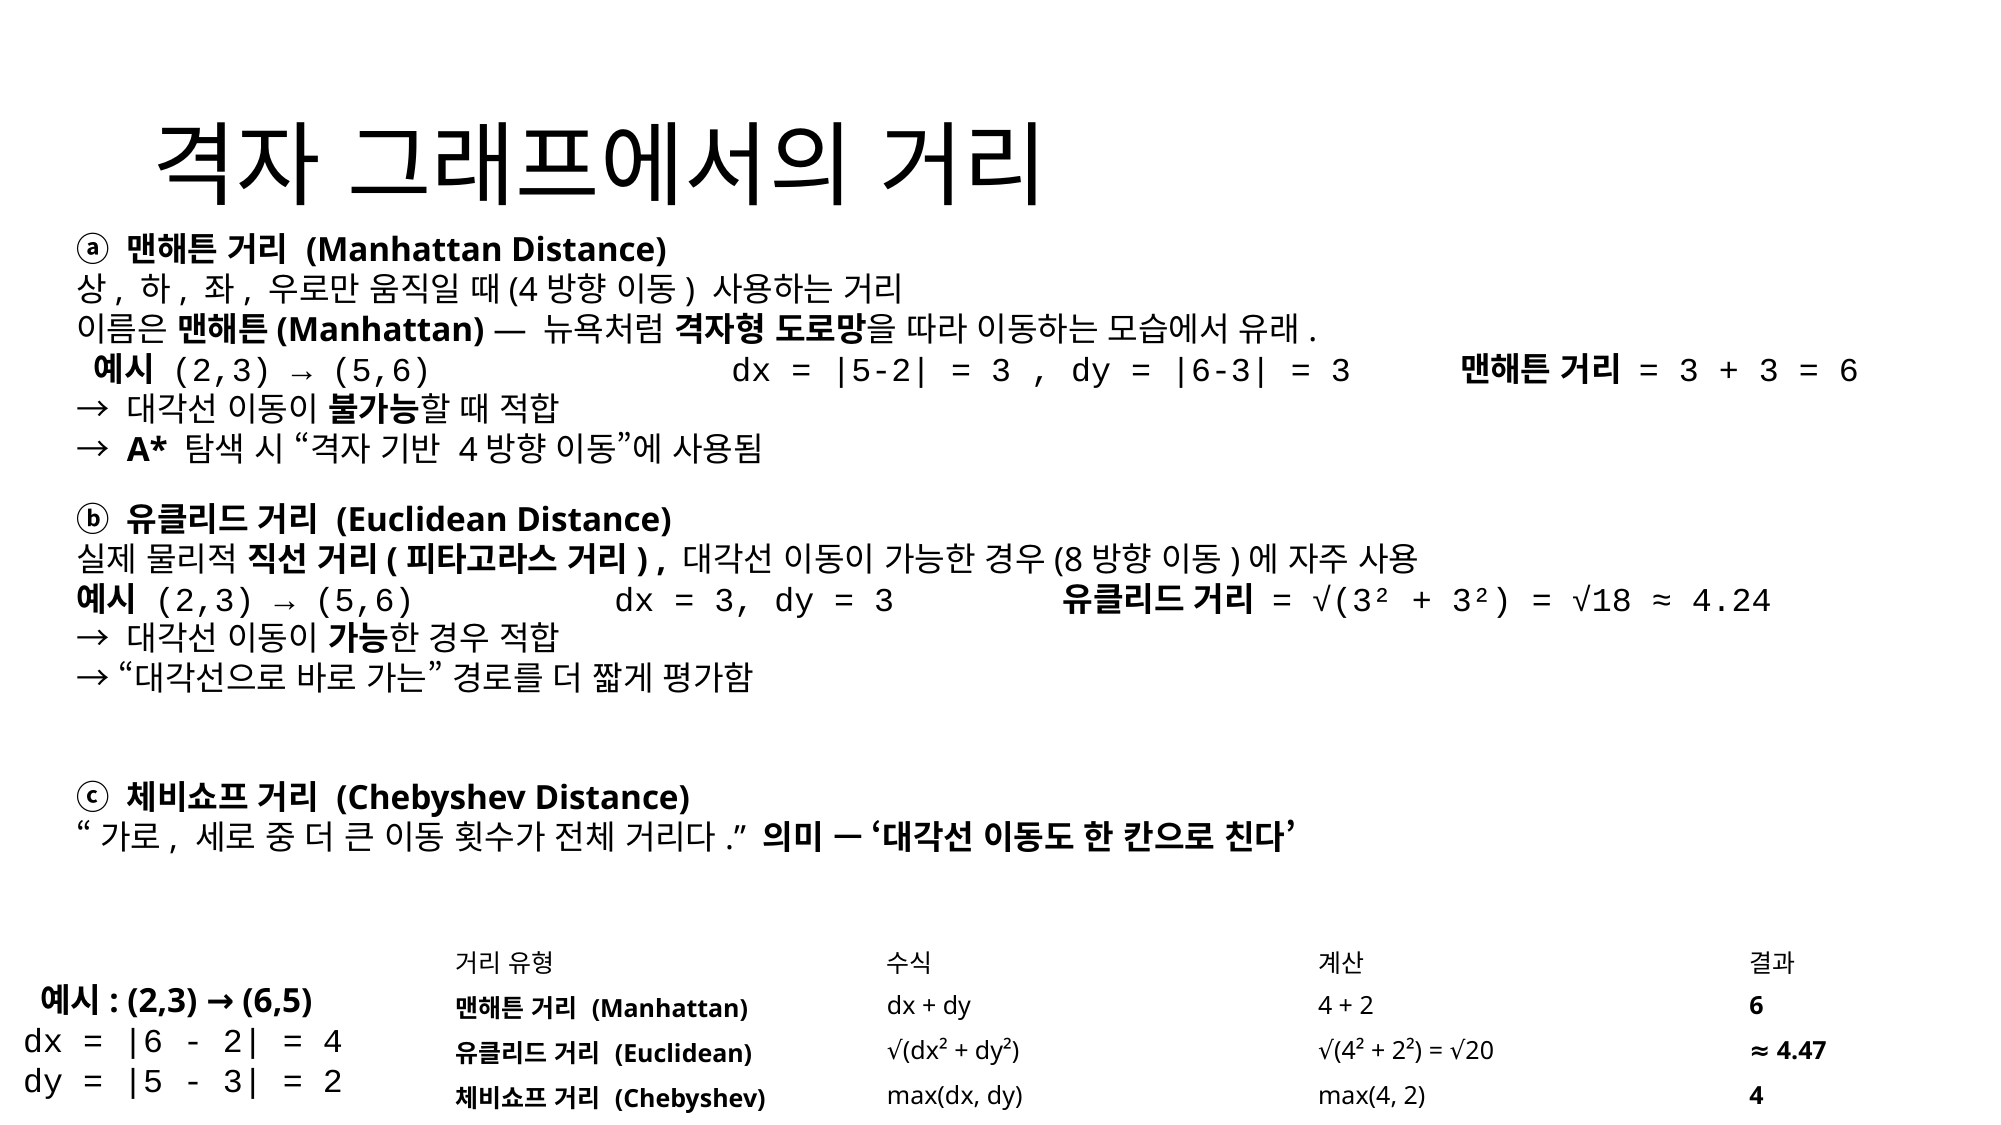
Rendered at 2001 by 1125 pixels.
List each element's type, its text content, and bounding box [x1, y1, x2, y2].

table_cell 유클리드 거리 (Euclidean) [441, 1026, 872, 1071]
table_cell 맨해튼 거리 (Manhattan) [441, 981, 872, 1026]
table_cell max(4, 2) [1303, 1071, 1734, 1116]
table_header 계산 [1303, 936, 1734, 981]
table_cell √(4² + 2²) = √20 [1303, 1026, 1734, 1071]
table_cell max(dx, dy) [872, 1071, 1303, 1116]
table_cell dx + dy [872, 981, 1303, 1026]
table_cell ≈ 4.47 [1734, 1026, 2000, 1071]
table_header 수식 [872, 936, 1303, 981]
table_cell 체비쇼프 거리 (Chebyshev) [441, 1071, 872, 1116]
table_cell 6 [1734, 981, 2000, 1026]
table_cell 4 + 2 [1303, 981, 1734, 1026]
table_header 거리 유형 [441, 936, 872, 981]
text_box 예시: (2,3) → (6,5) dx = |6 - 2| = 4 dy = |5 - 3| = 2 [8, 971, 423, 1106]
table_header 결과 [1734, 936, 2000, 981]
title 격자 그래프에서의 거리 [137, 59, 1863, 278]
table_cell 4 [1734, 1071, 2000, 1116]
table_cell √(dx² + dy²) [872, 1026, 1303, 1071]
